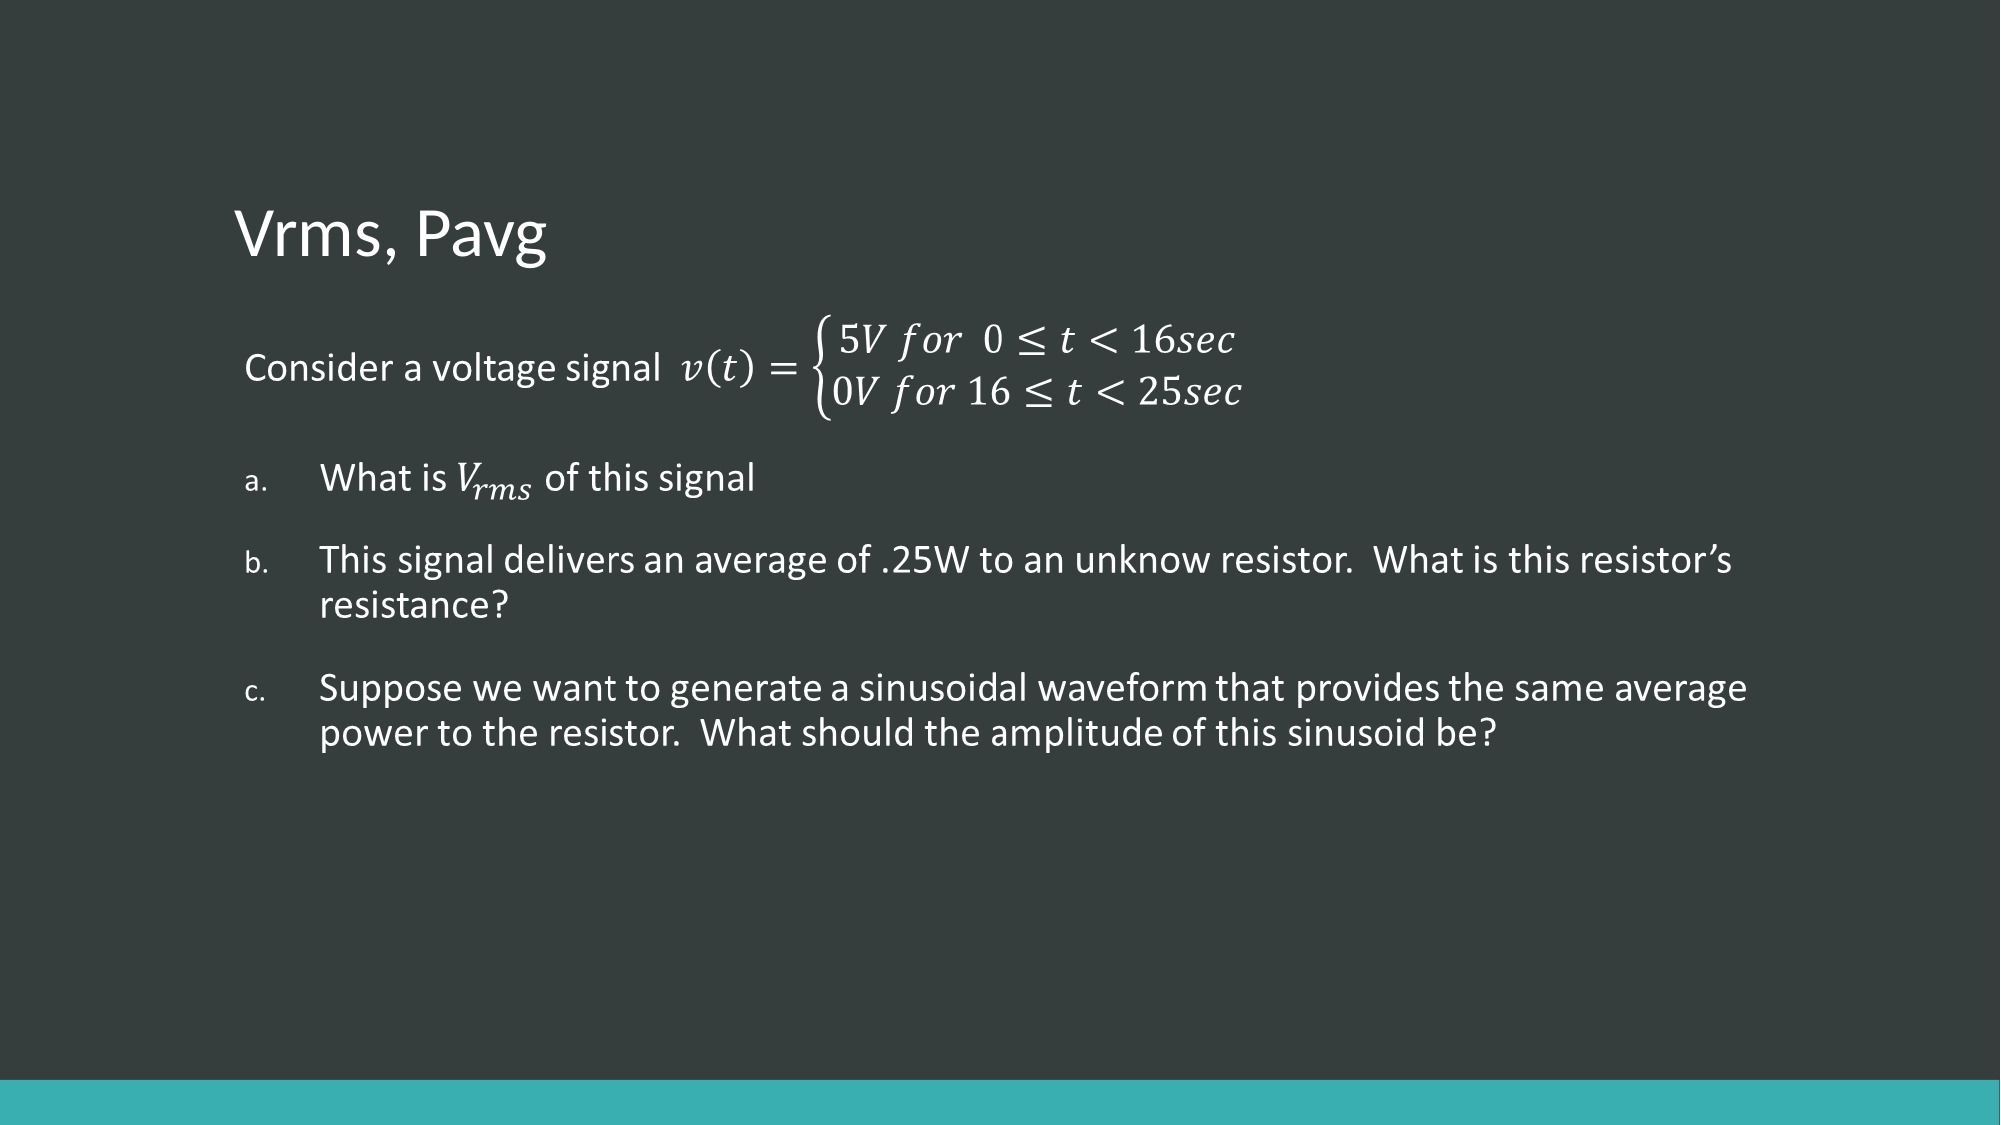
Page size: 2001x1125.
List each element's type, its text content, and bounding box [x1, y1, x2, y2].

list [219, 311, 1780, 990]
title Vrms, Pavg [219, 76, 1780, 279]
